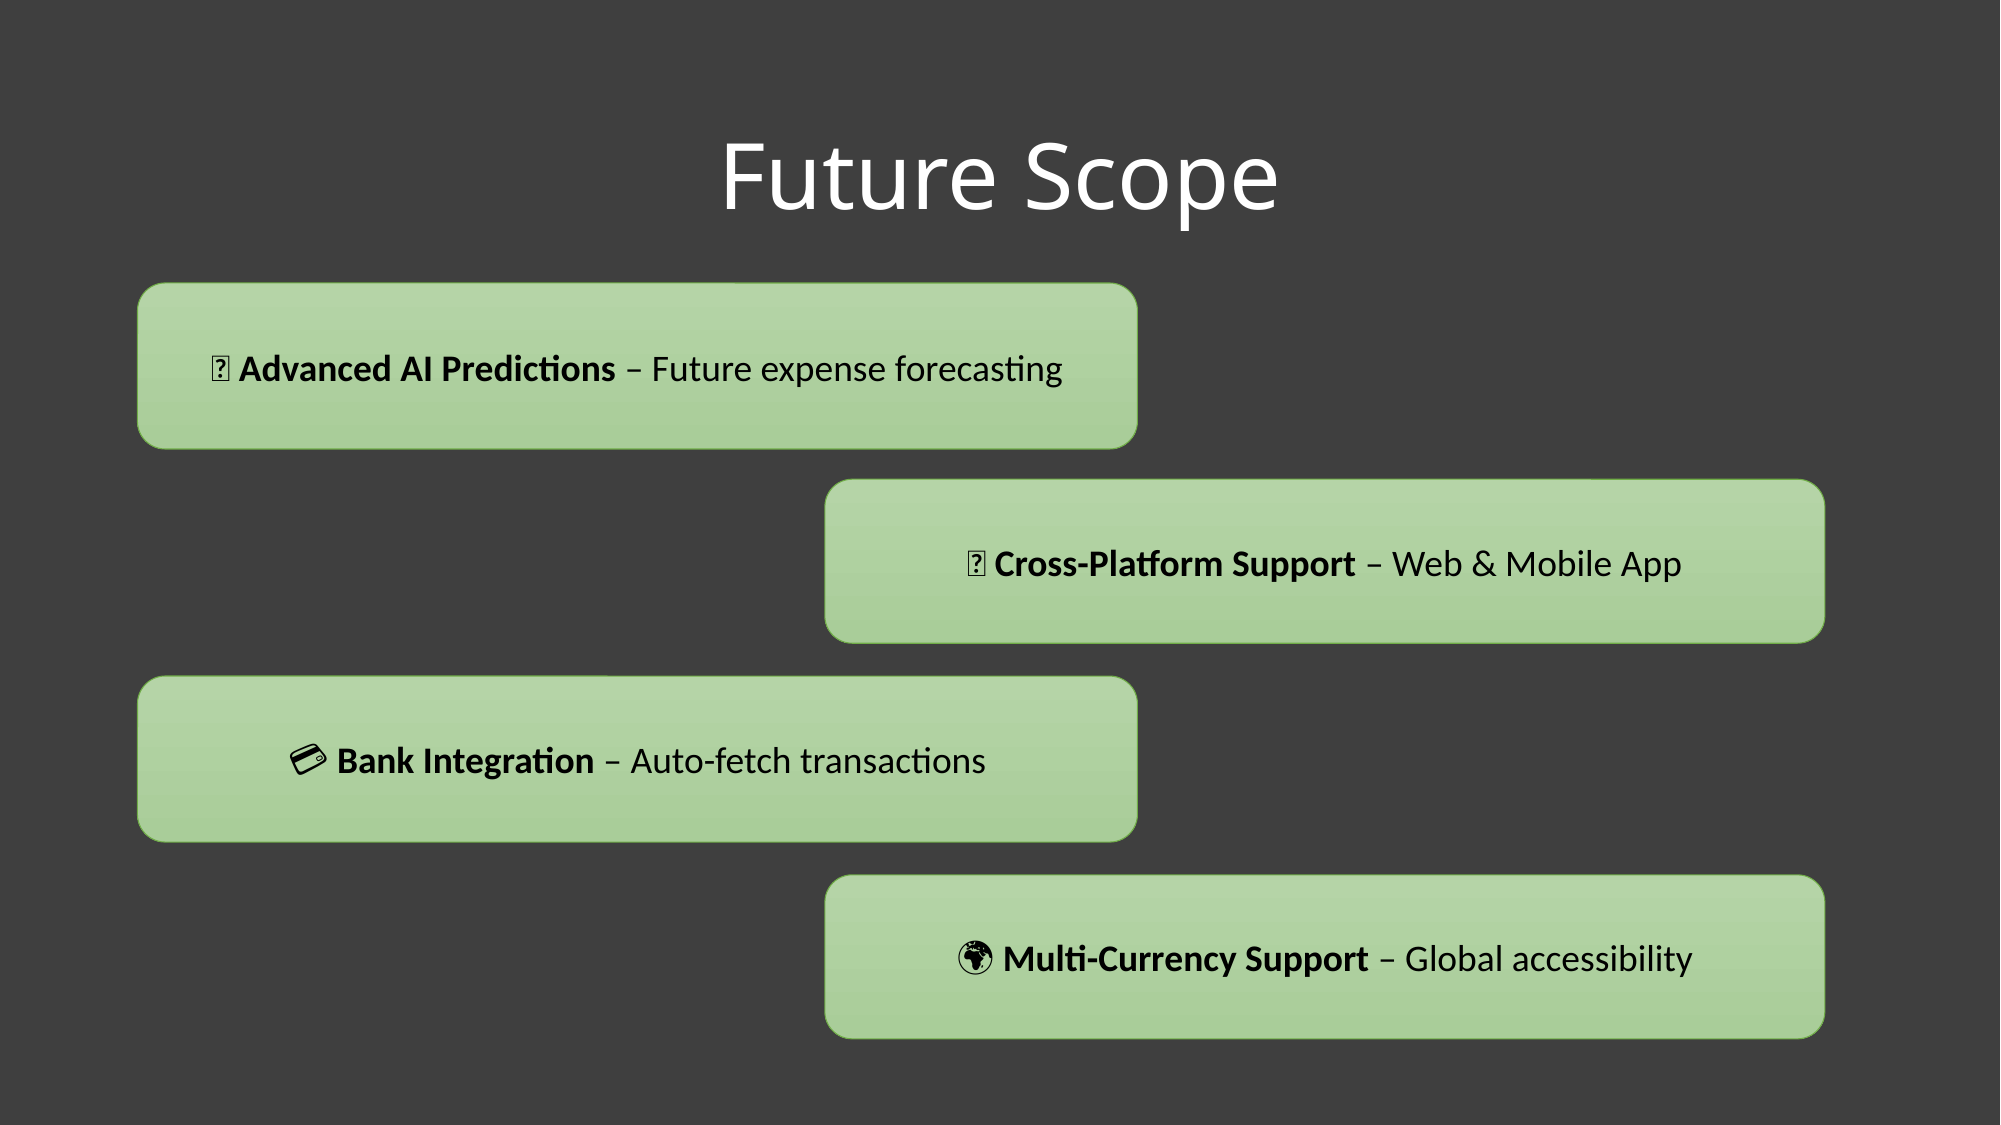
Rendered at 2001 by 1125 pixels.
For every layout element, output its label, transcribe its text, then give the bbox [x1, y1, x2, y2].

text_box 🚀 Advanced AI Predictions – Future expense forecasting [136, 282, 1138, 450]
text_box 💳 Bank Integration – Auto-fetch transactions [136, 675, 1138, 843]
text_box 📱 Cross-Platform Support – Web & Mobile App [824, 478, 1826, 644]
title Future Scope [137, 71, 1863, 289]
text_box 🌍 Multi-Currency Support – Global accessibility [824, 874, 1826, 1040]
